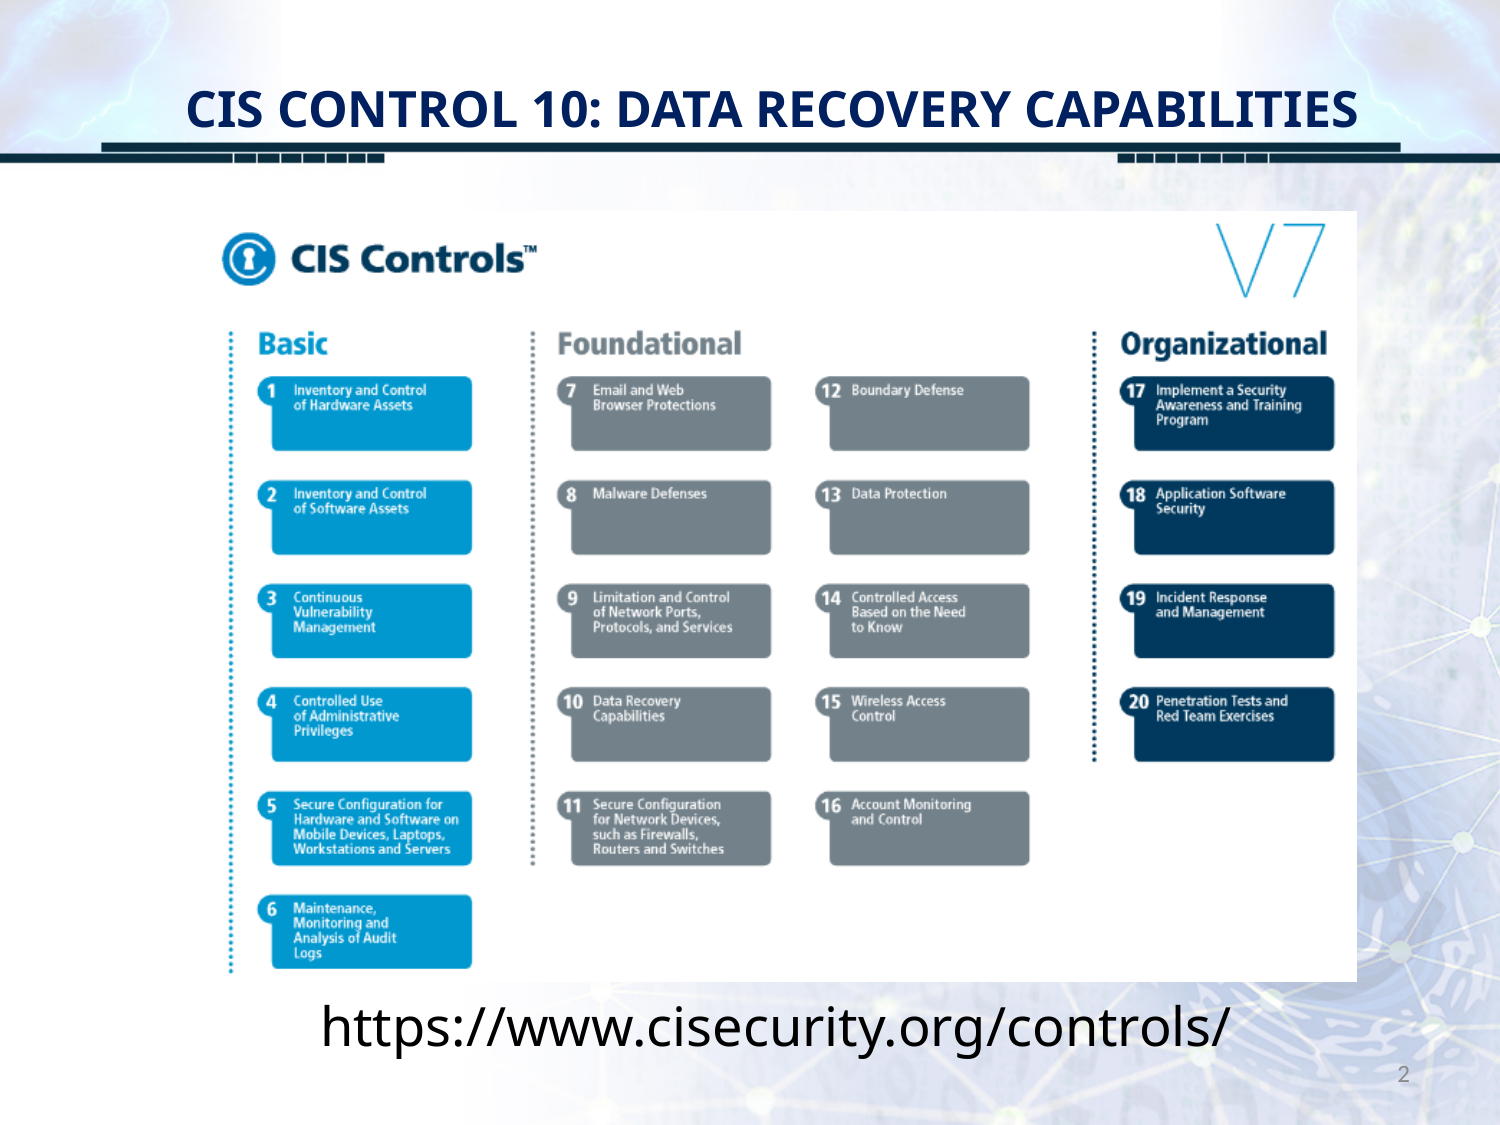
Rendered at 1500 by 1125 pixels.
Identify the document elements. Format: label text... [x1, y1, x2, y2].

picture [0, 0, 1500, 1125]
title CIS CONTROL 10: DATA RECOVERY CAPABILITIES [97, 34, 1448, 182]
slide_number 2 [1074, 1042, 1425, 1103]
text_box https://www.cisecurity.org/controls/ [305, 990, 1248, 1065]
